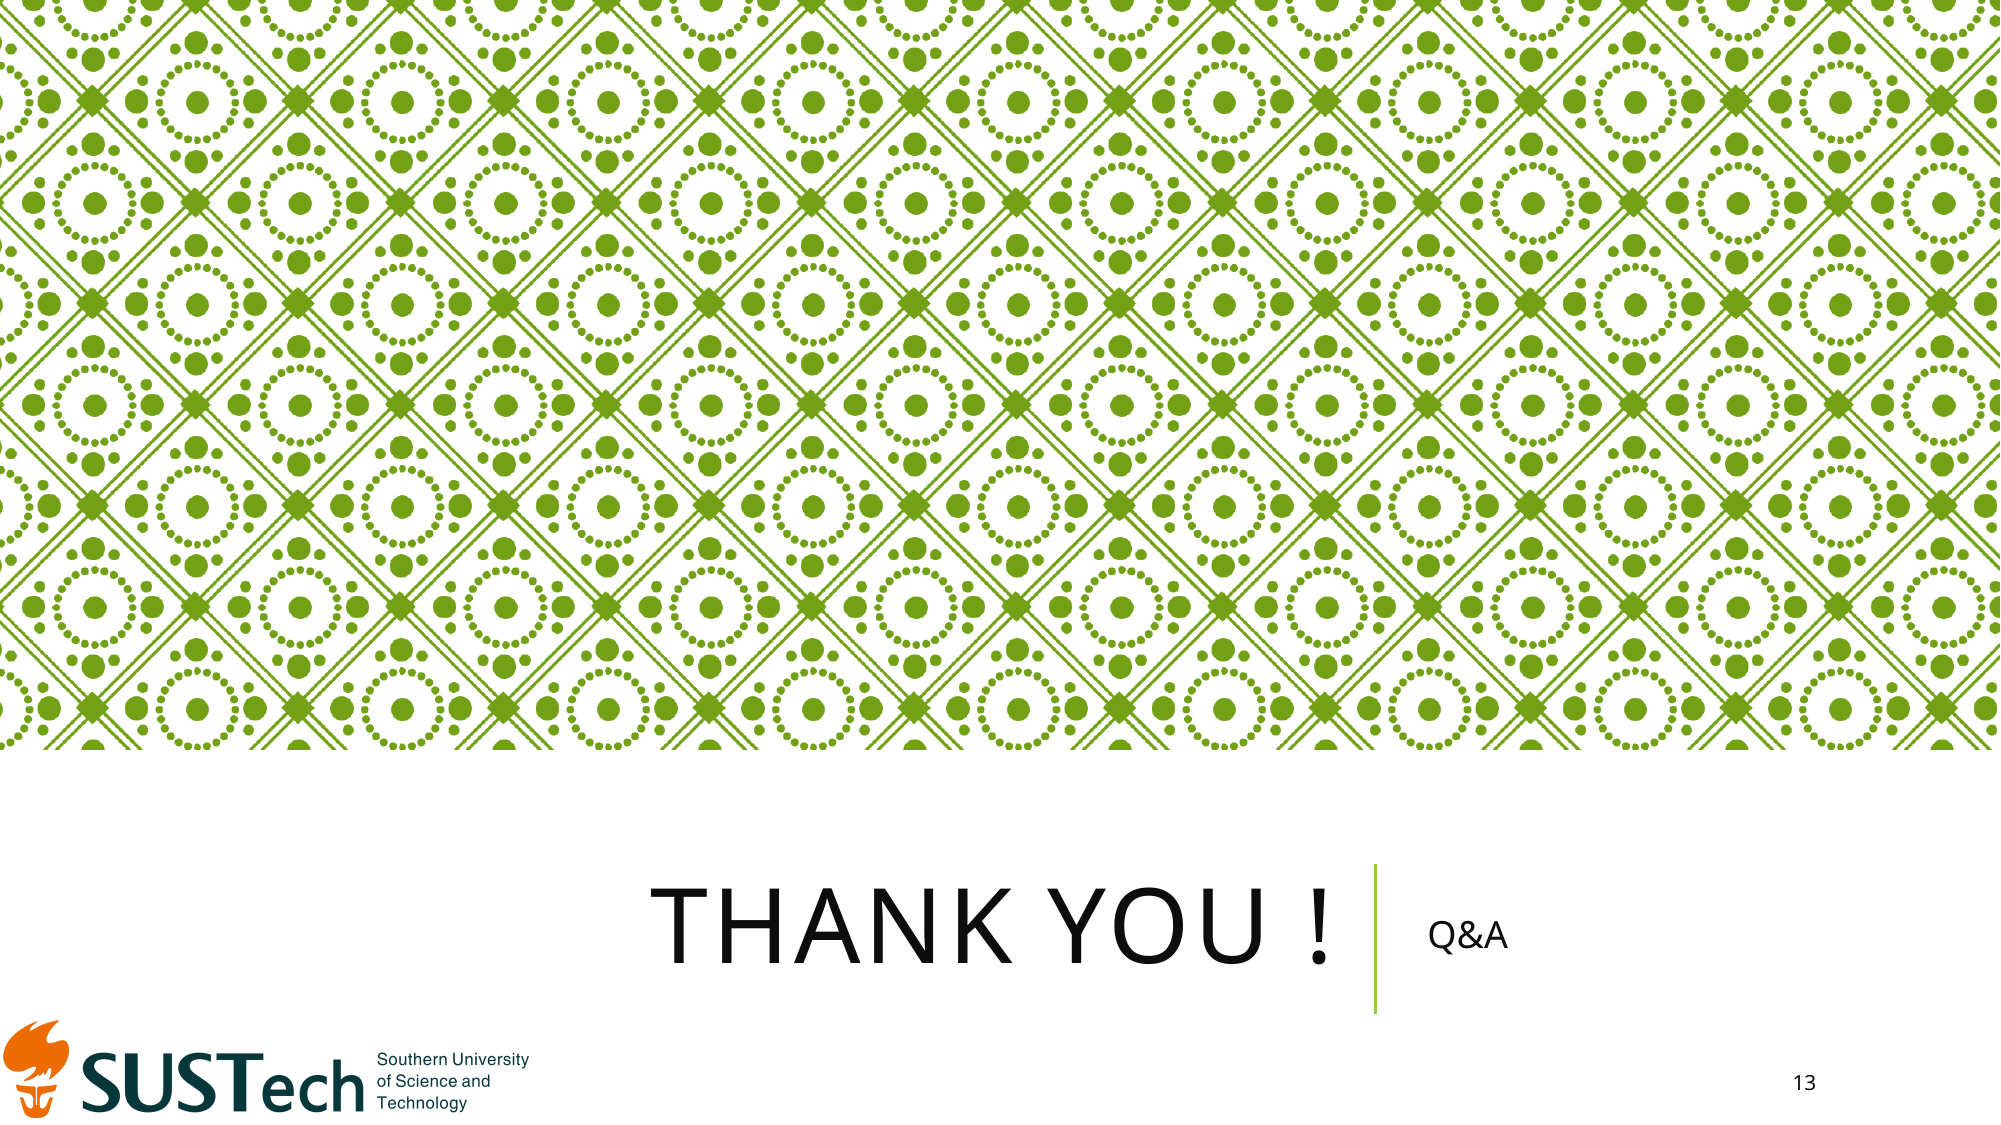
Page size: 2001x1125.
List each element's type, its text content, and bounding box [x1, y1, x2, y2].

title Thank You ! [75, 813, 1350, 1054]
slide_number 13 [1777, 1061, 1938, 1107]
picture [3, 1020, 529, 1118]
subtitle Q&A [1412, 813, 1938, 1054]
